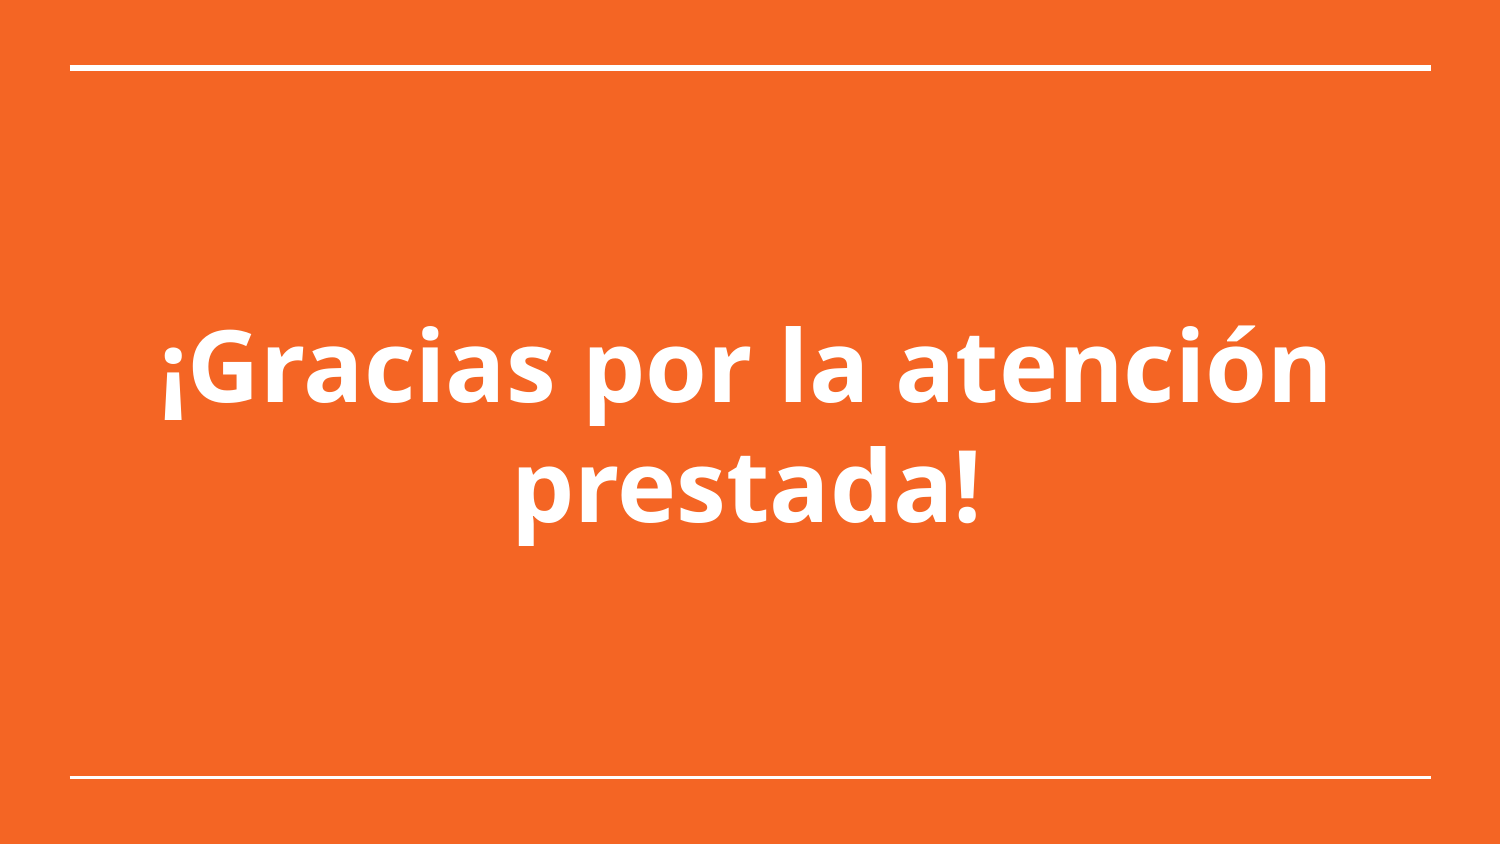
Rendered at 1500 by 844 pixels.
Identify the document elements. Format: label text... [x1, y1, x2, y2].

title ¡Gracias por la atención prestada! [66, 296, 1428, 550]
